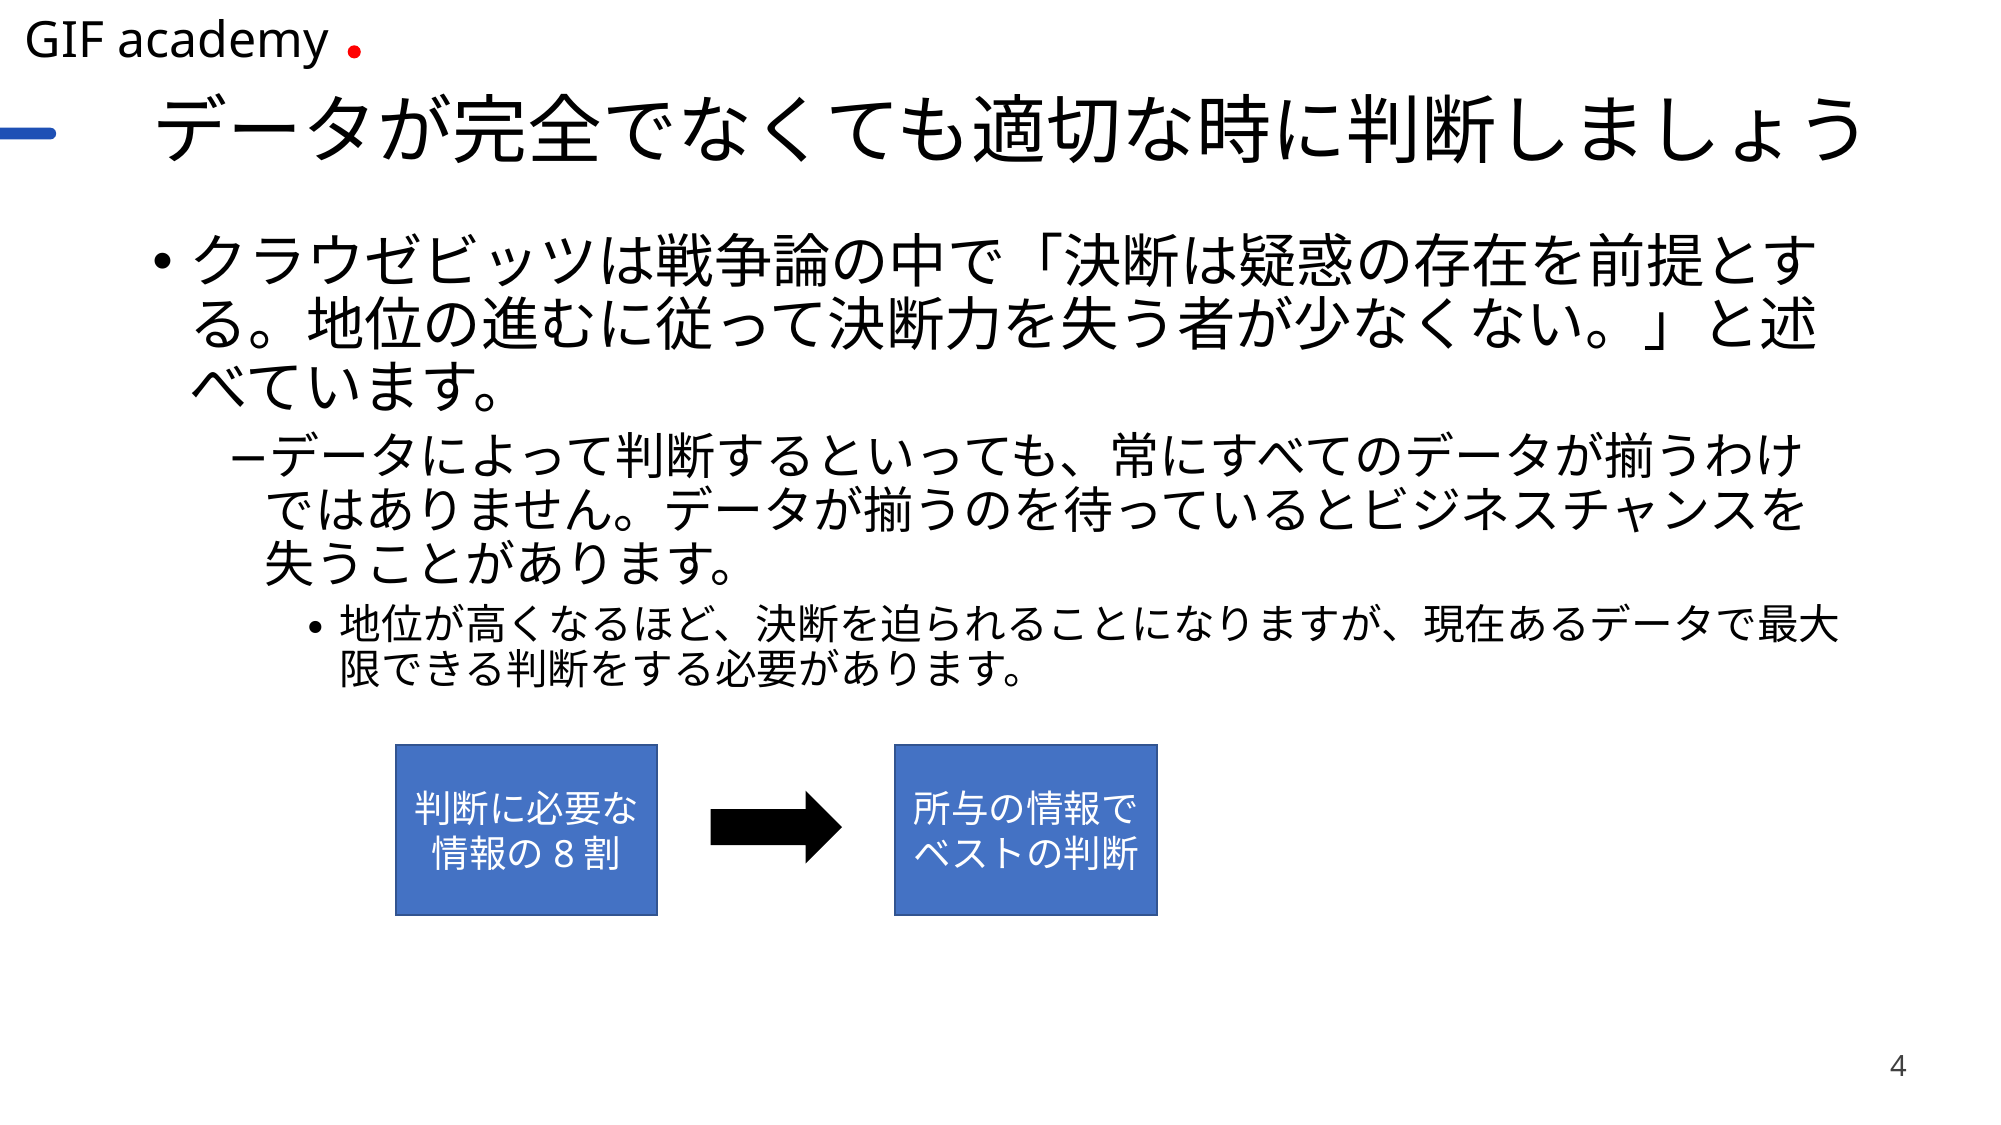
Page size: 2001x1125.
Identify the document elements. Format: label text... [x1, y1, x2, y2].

text_box 所与の情報でベストの判断 [894, 744, 1158, 916]
list クラウゼビッツは戦争論の中で「決断は疑惑の存在を前提とする。地位の進むに従って決断力を失う者が少なくない。」と述べています。 データによって判断するといっても、常にすべてのデータが揃うわけではありません。データが揃うのを待っているとビジネスチャンスを失うことがあります。 地位が高くなるほど、決断を迫られることになりますが、現在あるデータで最大限できる判断をする必要があります。 [137, 224, 1863, 1015]
slide_number 4 [1471, 1036, 1922, 1097]
text_box 判断に必要な情報の8割 [395, 744, 658, 916]
title データが完全でなくても適切な時に判断しましょう [137, 44, 1947, 224]
text_box [710, 790, 843, 864]
